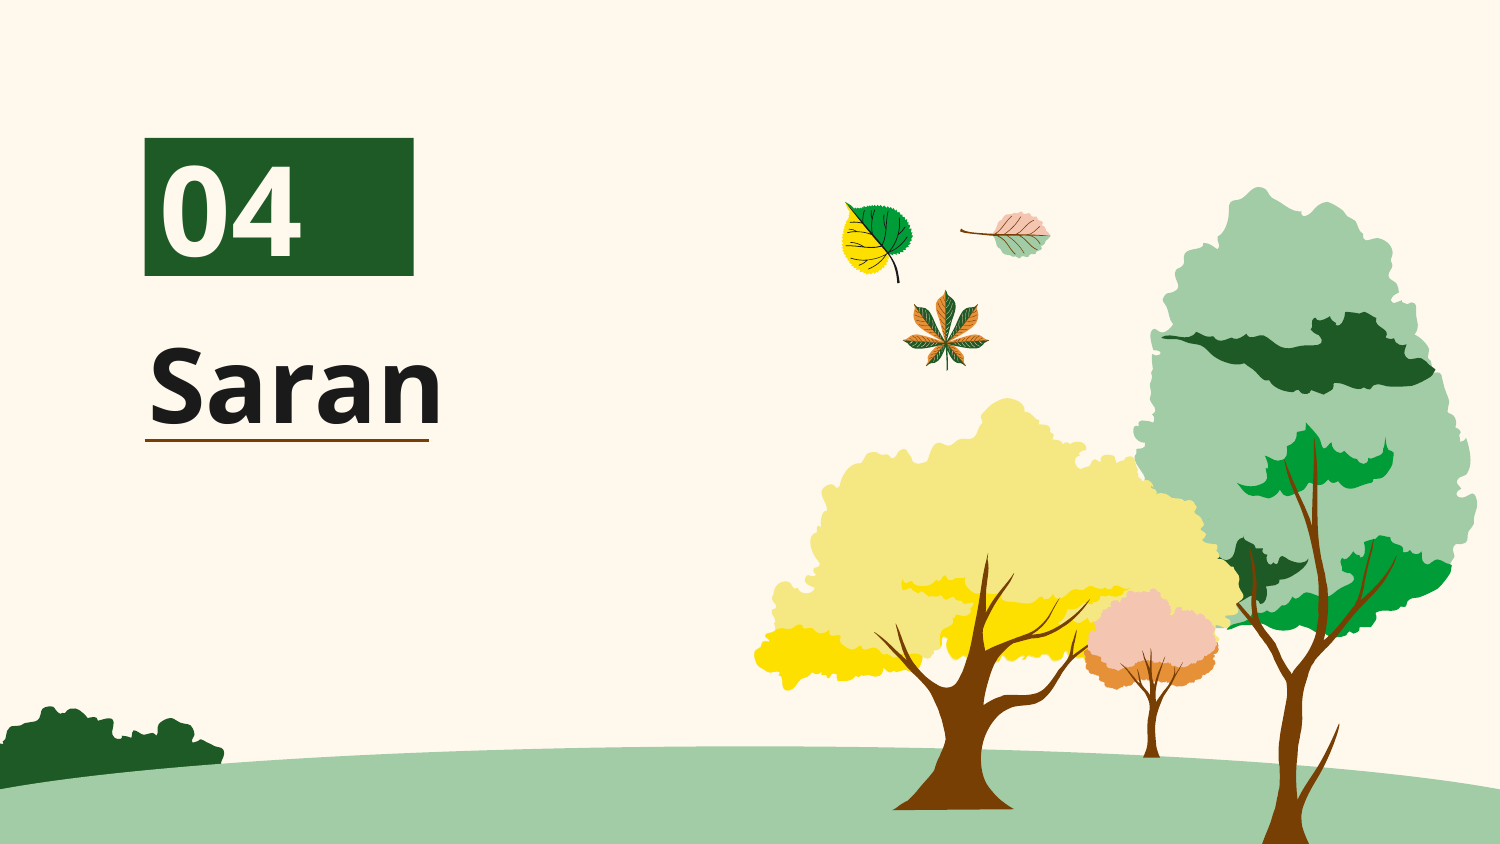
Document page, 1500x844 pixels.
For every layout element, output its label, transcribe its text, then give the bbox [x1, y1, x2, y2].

title Saran [133, 249, 747, 460]
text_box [841, 201, 1051, 372]
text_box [752, 186, 1479, 844]
text_box 04 [144, 137, 414, 276]
